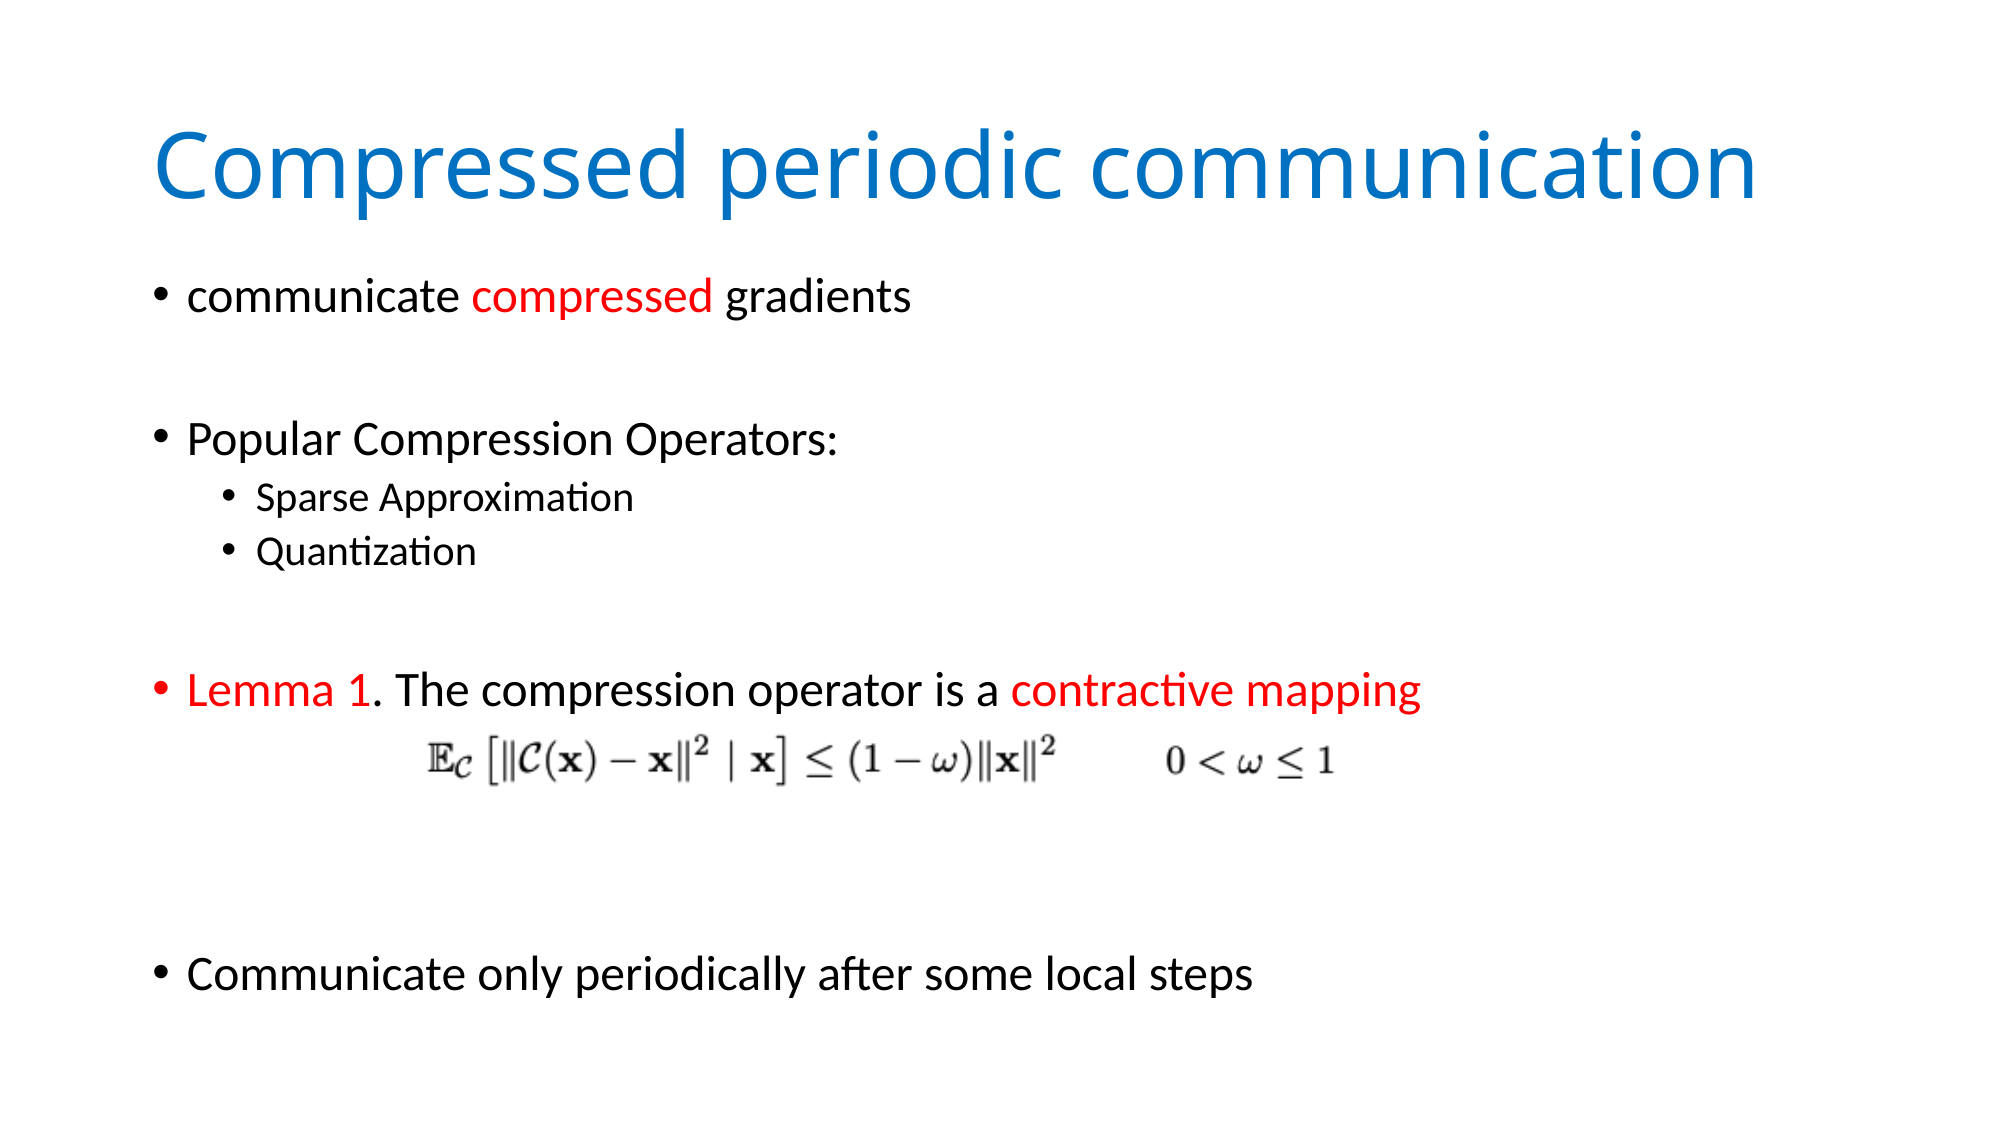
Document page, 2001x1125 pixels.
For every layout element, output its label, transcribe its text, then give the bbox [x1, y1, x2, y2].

list communicate compressed gradients Popular Compression Operators: Sparse Approximation Quantization Lemma 1. The compression operator is a contractive mapping Communicate only periodically after some local steps [137, 262, 1896, 1066]
picture [420, 714, 1058, 802]
title Compressed periodic communication [137, 59, 1863, 262]
picture [1160, 728, 1342, 788]
